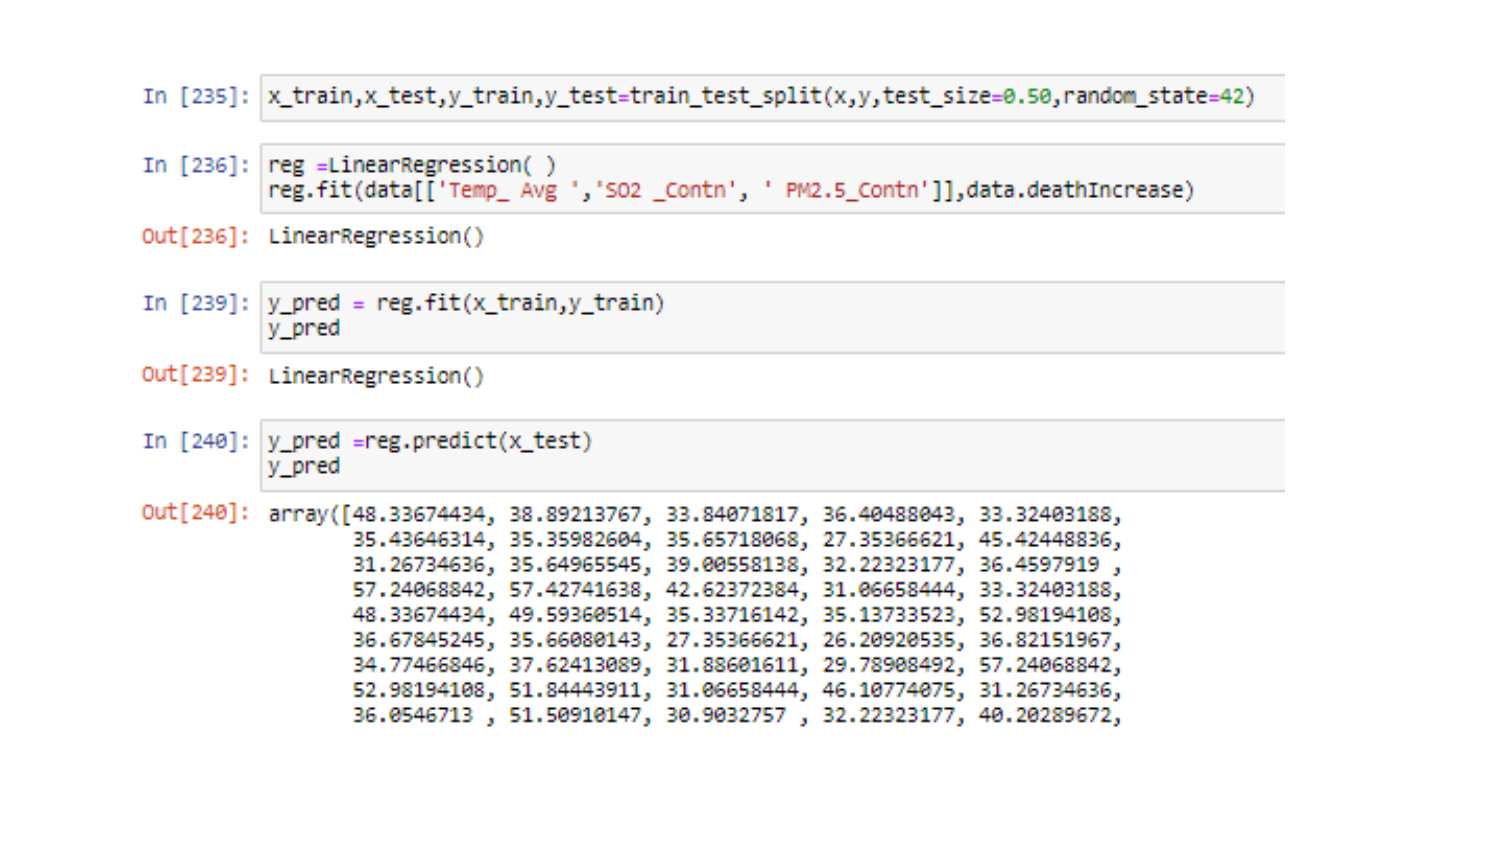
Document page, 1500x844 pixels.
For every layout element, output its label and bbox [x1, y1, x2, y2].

picture [126, 60, 1286, 731]
